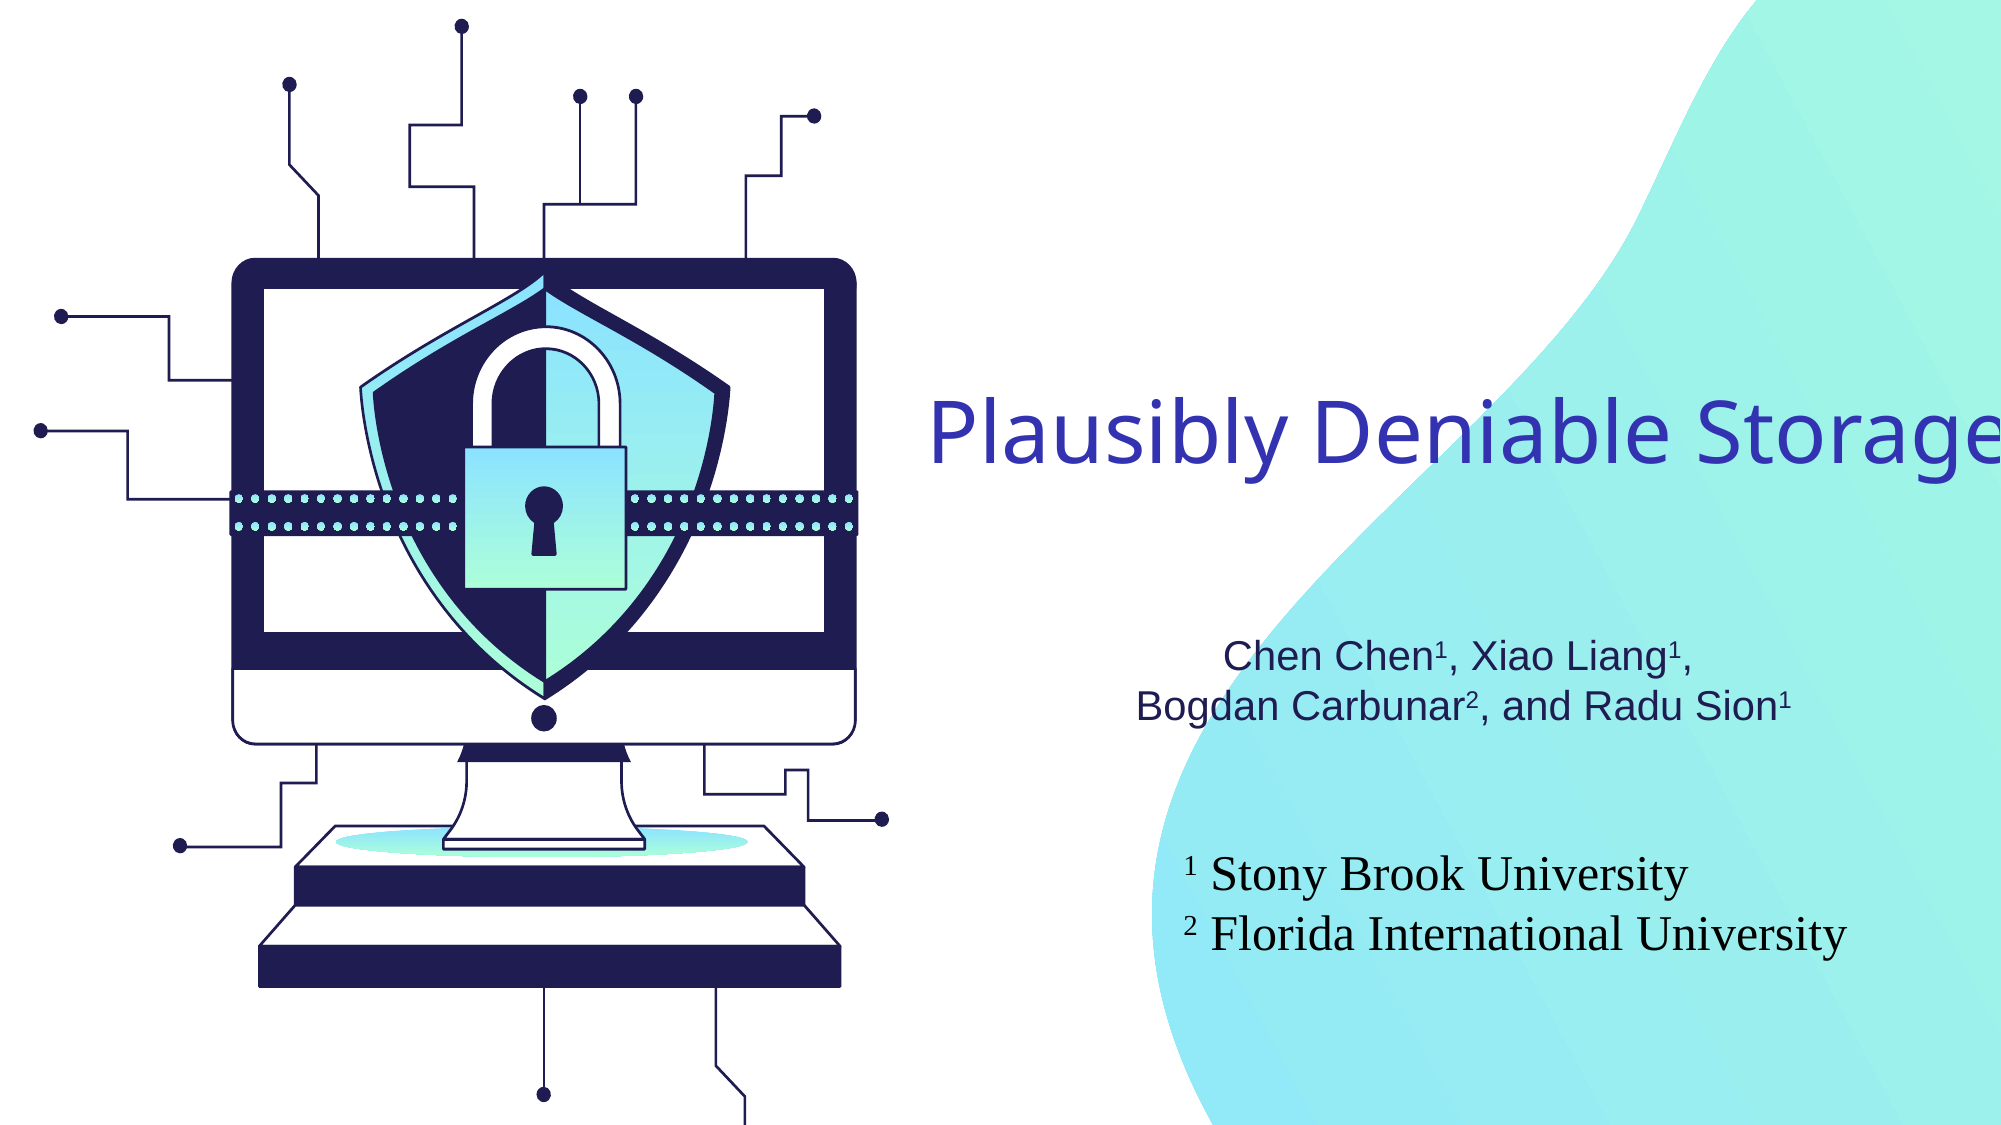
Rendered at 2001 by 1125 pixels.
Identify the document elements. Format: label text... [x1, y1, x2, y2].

subtitle Chen Chen1, Xiao Liang1, Bogdan Carbunar2, and Radu Sion1 [1016, 613, 1893, 865]
text_box 1 Stony Brook University 2 Florida International University [1168, 832, 1863, 968]
text_box [1152, 496, 2000, 1125]
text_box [32, 18, 890, 1125]
text_box [1599, 0, 2000, 281]
title Plausibly Deniable Storage [893, 281, 2000, 496]
